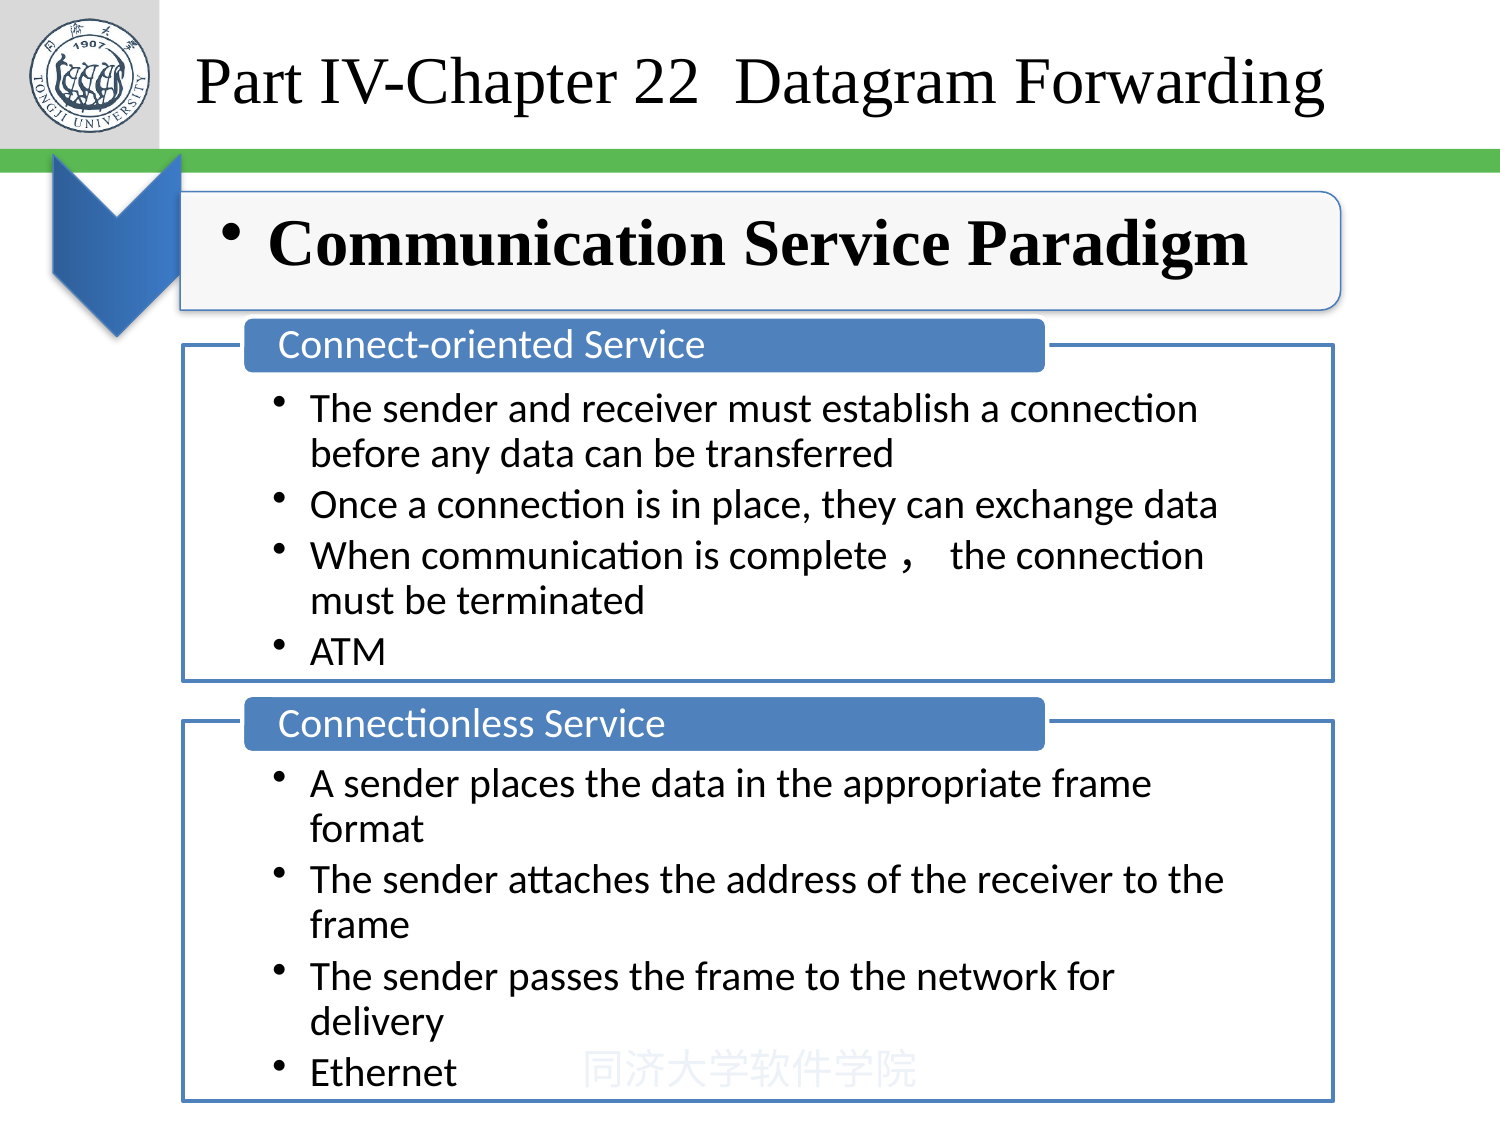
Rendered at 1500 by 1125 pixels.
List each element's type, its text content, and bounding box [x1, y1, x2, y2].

picture [29, 18, 151, 133]
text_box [182, 311, 1334, 1107]
title Part IV-Chapter 22 Datagram Forwarding [180, 3, 1471, 151]
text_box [179, 190, 1341, 311]
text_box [52, 154, 181, 337]
